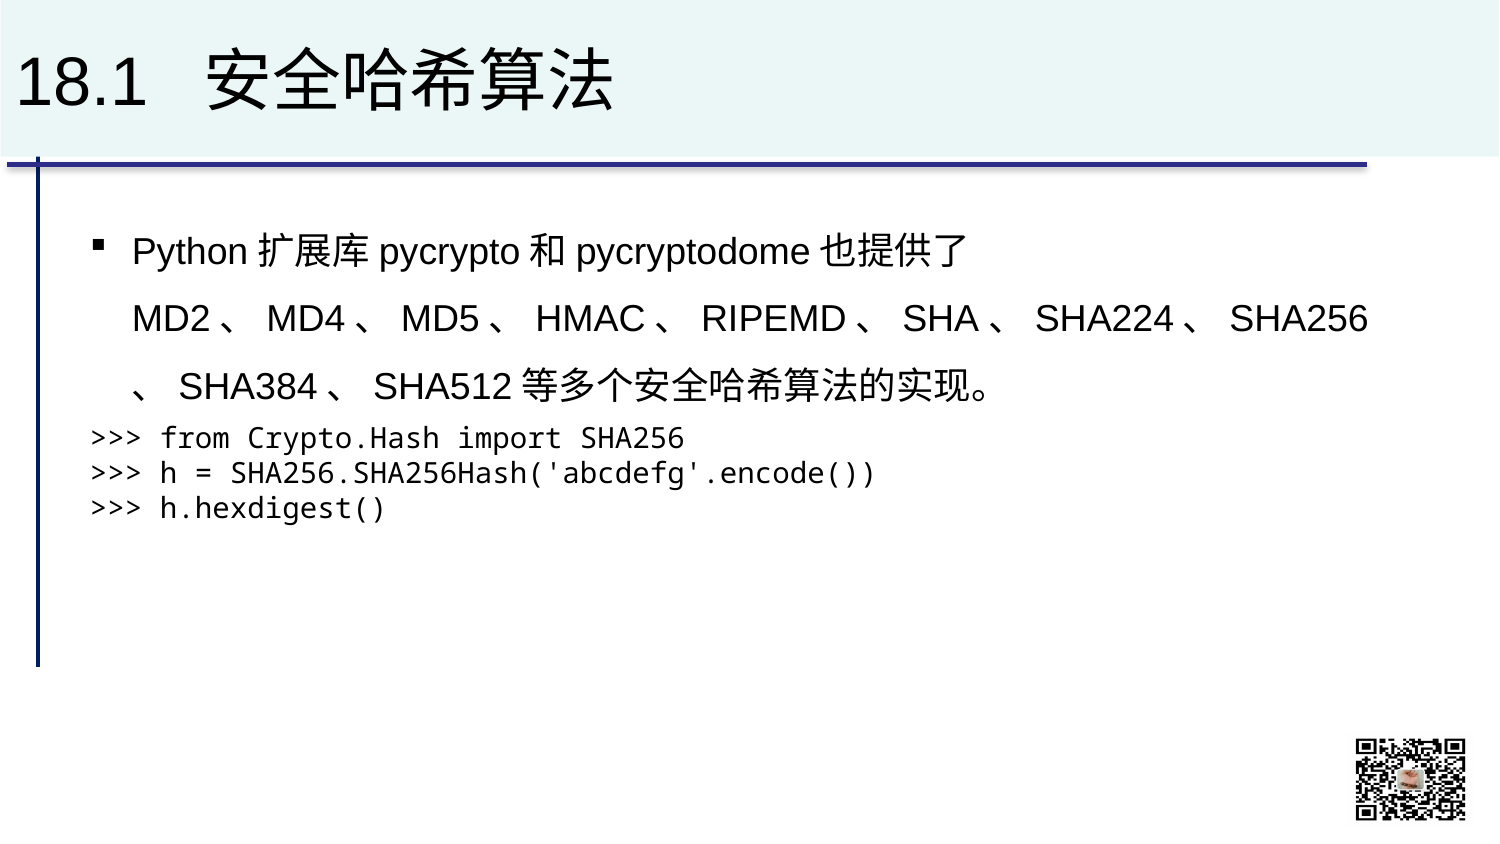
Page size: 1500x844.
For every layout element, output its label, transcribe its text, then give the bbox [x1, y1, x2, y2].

list Python扩展库pycrypto和pycryptodome也提供了MD2、MD4、MD5、HMAC、RIPEMD、SHA、SHA224、SHA256、SHA384、SHA512等多个安全哈希算法的实现。 >>> from Crypto.Hash import SHA256 >>> h = SHA256.SHA256Hash('abcdefg'.encode()) >>> h.hexdigest() [74, 196, 1426, 755]
picture [1347, 732, 1474, 827]
title 18.1 安全哈希算法 [0, 0, 1500, 157]
